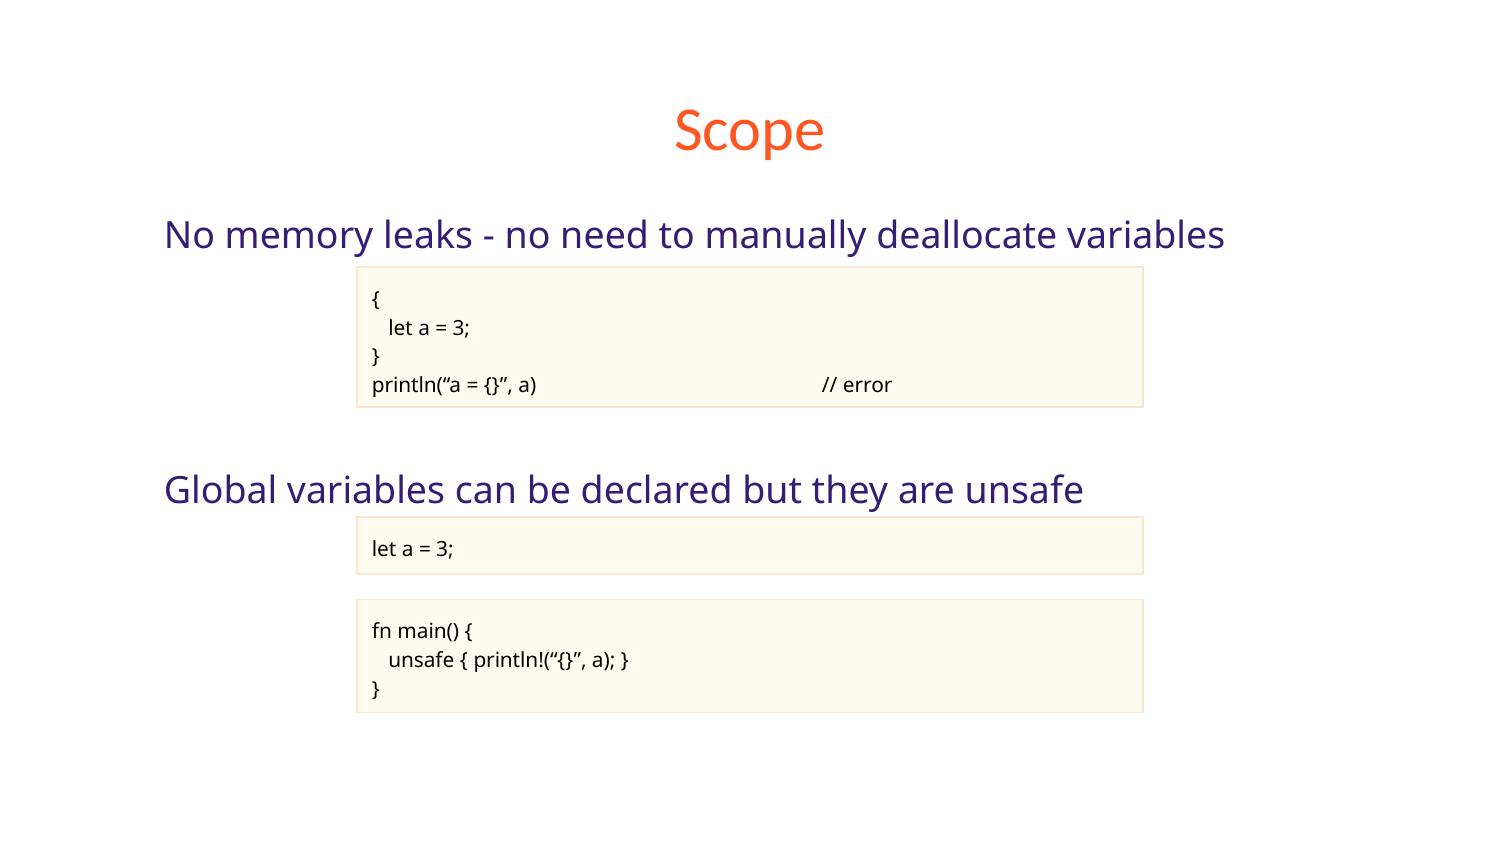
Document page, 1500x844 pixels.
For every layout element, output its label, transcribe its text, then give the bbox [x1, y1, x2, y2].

text_box let a = 3; [356, 516, 1144, 575]
text_box { let a = 3; } println(“a = {}”, a) // error [356, 266, 1144, 408]
text_box fn main() { unsafe { println!(“{}”, a); } } [356, 599, 1144, 713]
title Scope [51, 72, 1449, 167]
text_box No memory leaks - no need to manually deallocate variables Global variables can be declared but they are unsafe [148, 188, 1350, 750]
